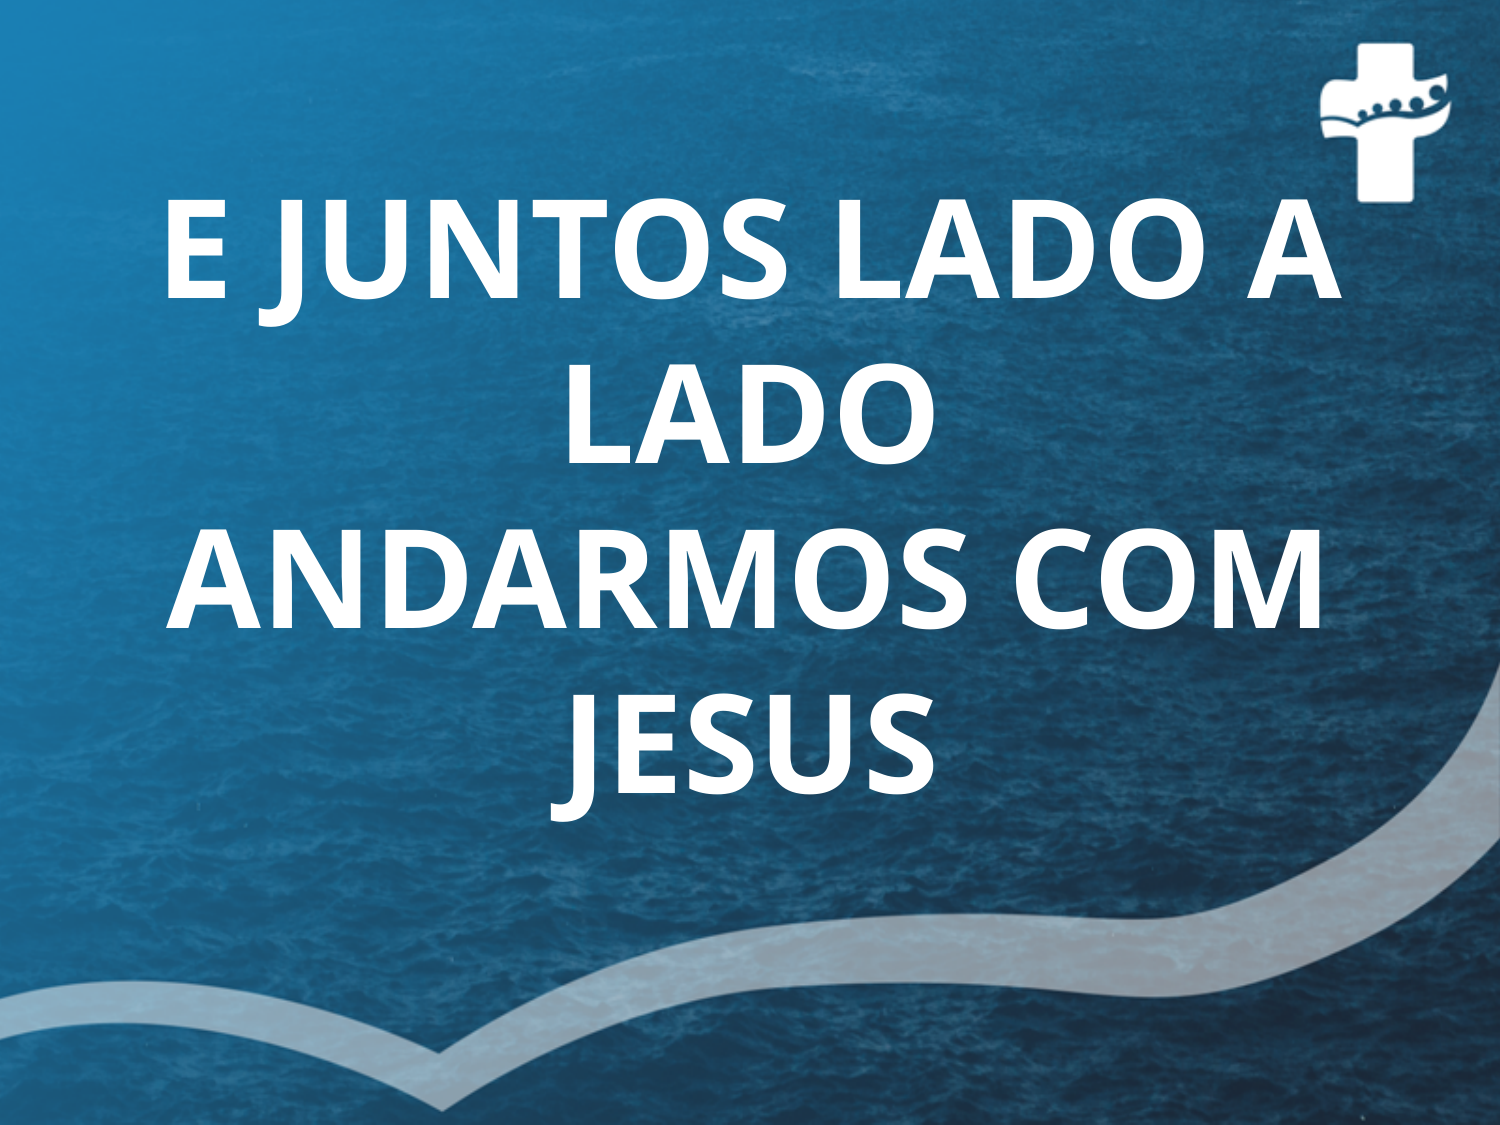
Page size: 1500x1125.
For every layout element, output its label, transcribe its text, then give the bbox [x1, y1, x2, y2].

picture [0, 585, 1500, 1125]
picture [0, 0, 1500, 396]
title E JUNTOS LADO A LADO ANDARMOS COM JESUS [0, 396, 1500, 585]
